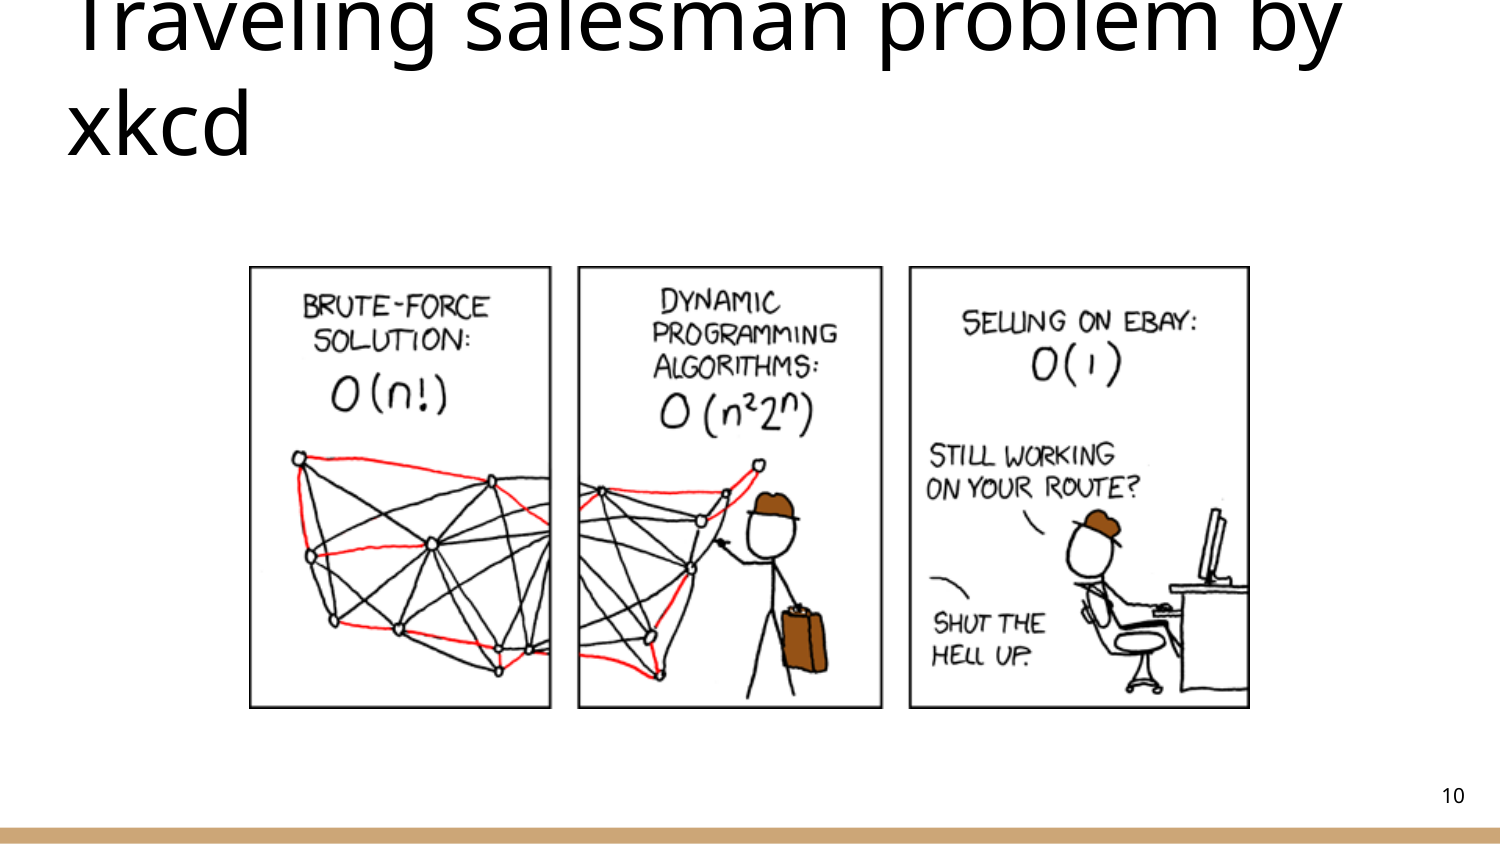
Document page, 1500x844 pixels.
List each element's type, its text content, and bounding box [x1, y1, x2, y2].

title Traveling salesman problem by xkcd [51, 51, 1449, 189]
slide_number ‹#› [1389, 764, 1480, 830]
picture [249, 266, 1251, 710]
